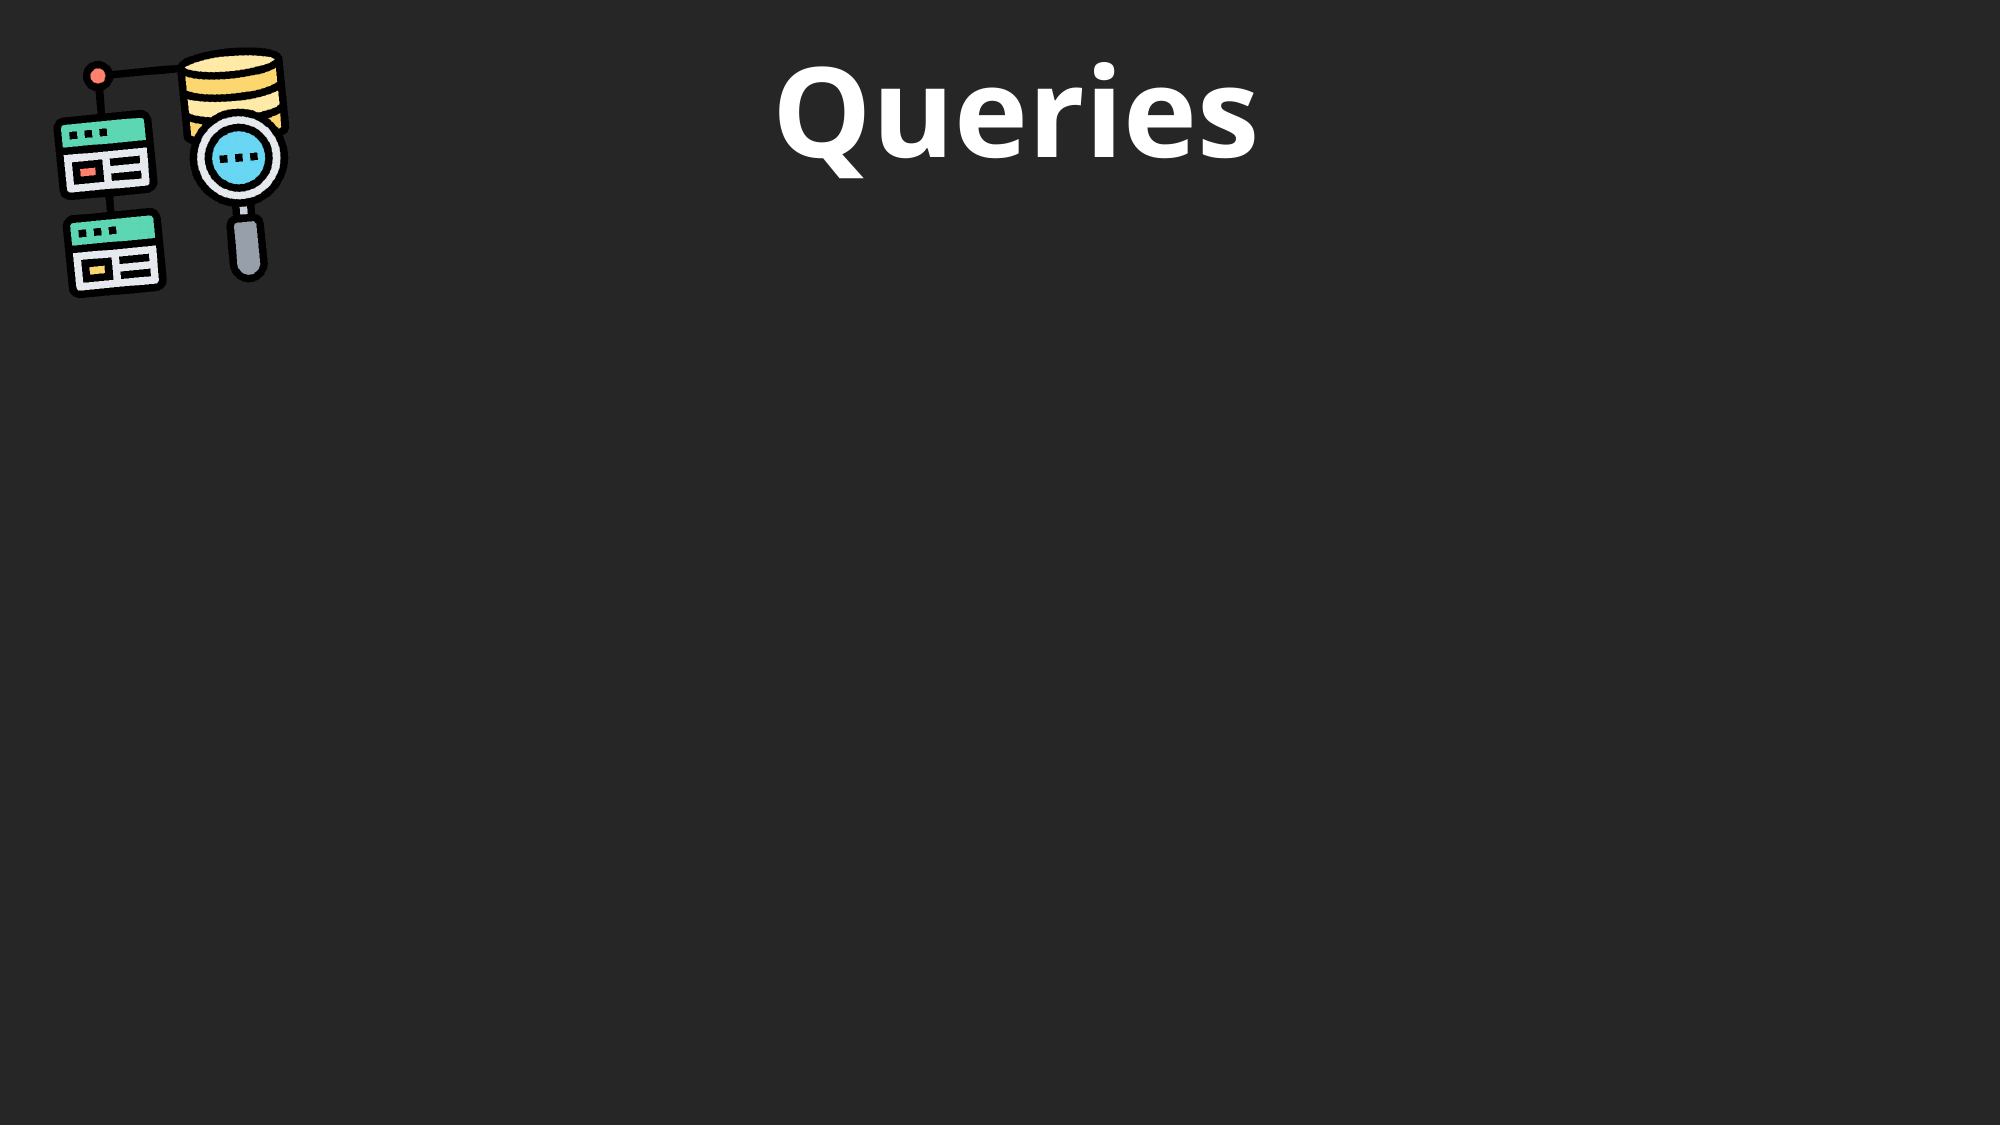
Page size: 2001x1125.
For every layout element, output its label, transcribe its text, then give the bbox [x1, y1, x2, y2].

text_box Queries [758, 24, 1275, 190]
picture [43, 39, 307, 303]
